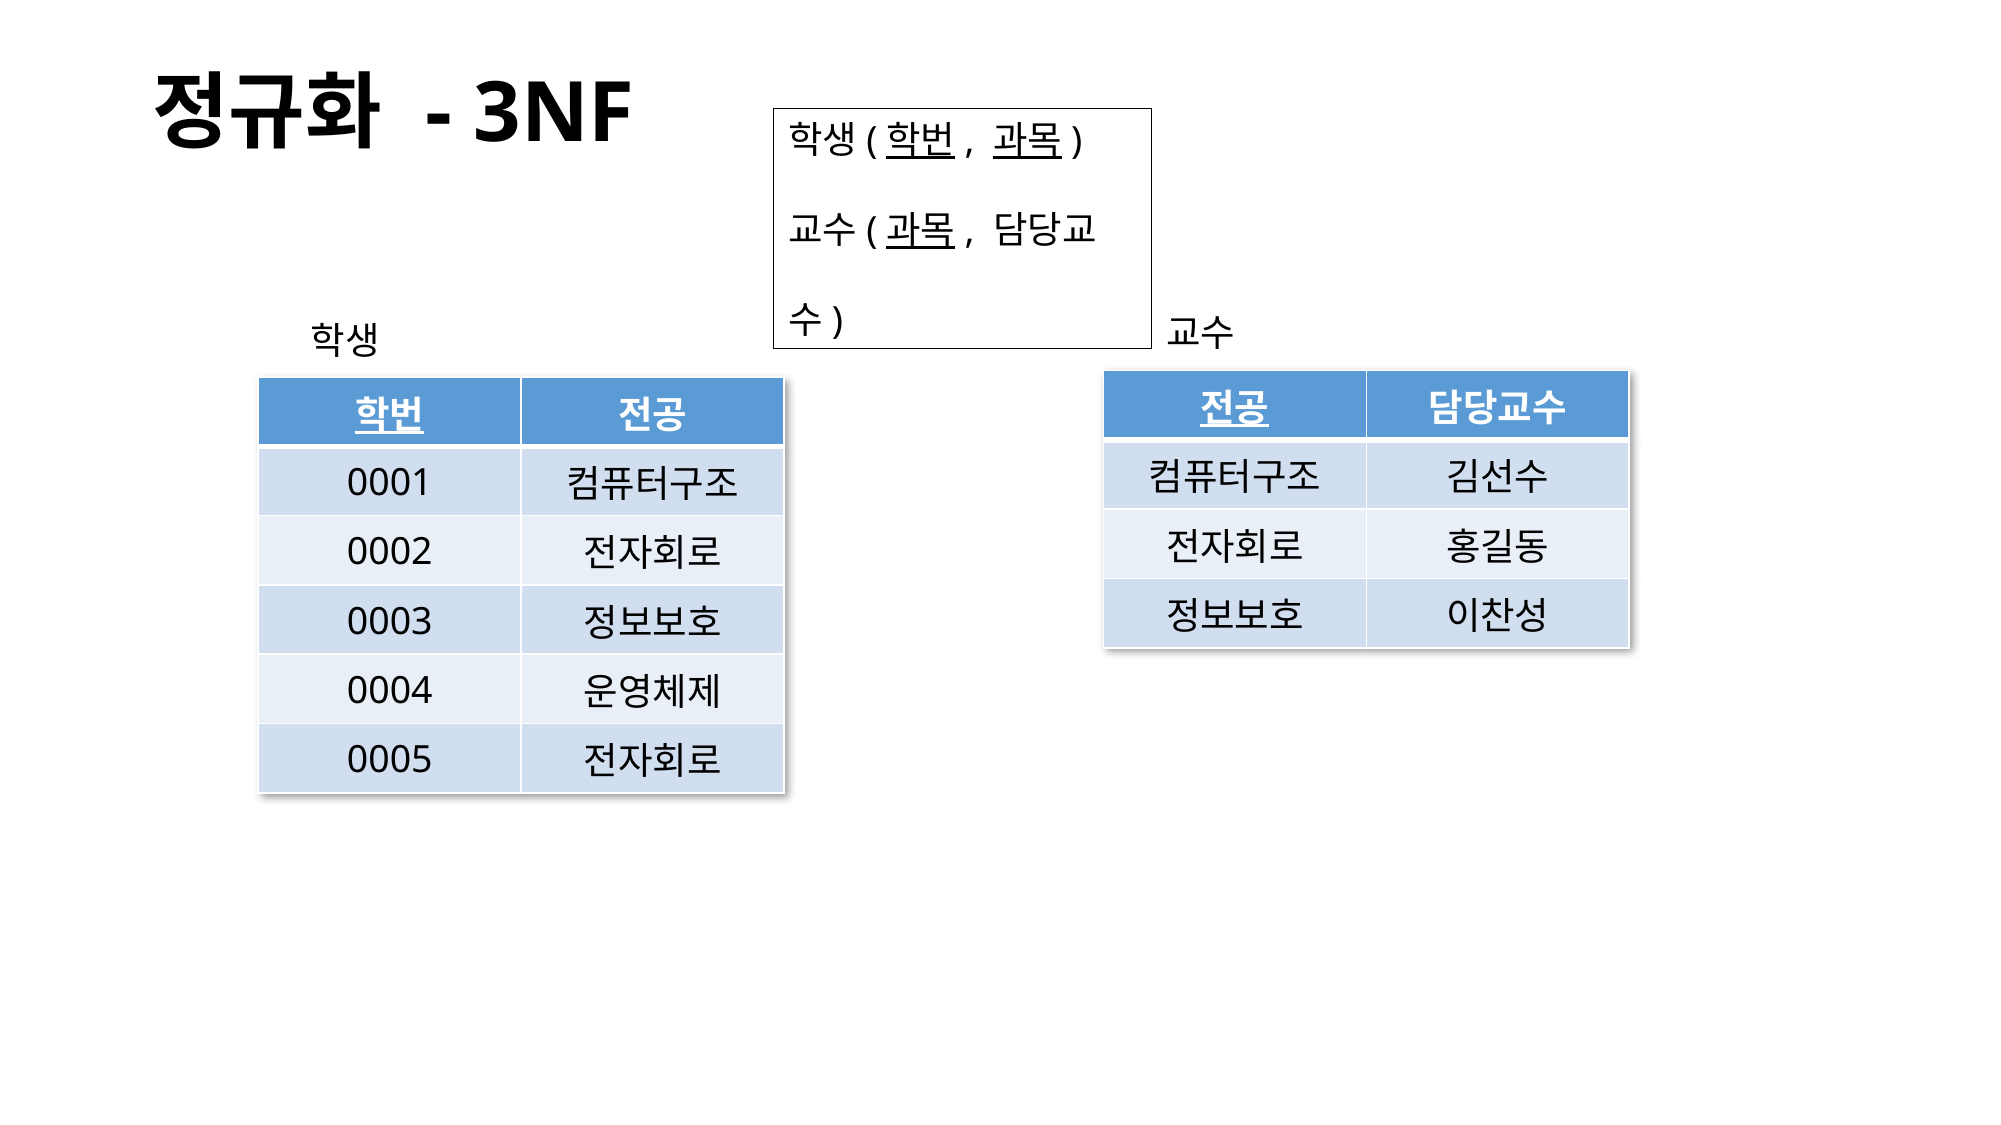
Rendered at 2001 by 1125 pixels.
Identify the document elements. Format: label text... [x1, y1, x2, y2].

table_cell 0002 [259, 516, 520, 584]
table_header 전공 [1104, 371, 1366, 437]
table_cell 정보보호 [1104, 579, 1366, 647]
table_header 담당교수 [1367, 371, 1628, 437]
table_cell 컴퓨터구조 [1104, 443, 1366, 508]
text_box 학생(학번, 과목) 교수(과목, 담당교수) [773, 170, 1152, 349]
table_cell 0004 [259, 655, 520, 723]
text_box 교수 [1151, 301, 1312, 362]
table_cell 전자회로 [522, 516, 783, 584]
title 정규화 - 3NF [137, 59, 1863, 170]
table_header 전공 [522, 378, 783, 444]
table_header 학번 [259, 378, 520, 444]
table_cell 김선수 [1367, 443, 1628, 508]
text_box 학생 [296, 309, 456, 370]
table_cell 전자회로 [522, 724, 783, 792]
table_cell 0003 [259, 586, 520, 653]
table_cell 정보보호 [522, 586, 783, 653]
table_cell 0005 [259, 724, 520, 792]
table_cell 운영체제 [522, 655, 783, 723]
table_cell 전자회로 [1104, 510, 1366, 578]
table_cell 이찬성 [1367, 579, 1628, 647]
table_cell 0001 [259, 449, 520, 515]
table_cell 홍길동 [1367, 510, 1628, 578]
table_cell 컴퓨터구조 [522, 449, 783, 515]
